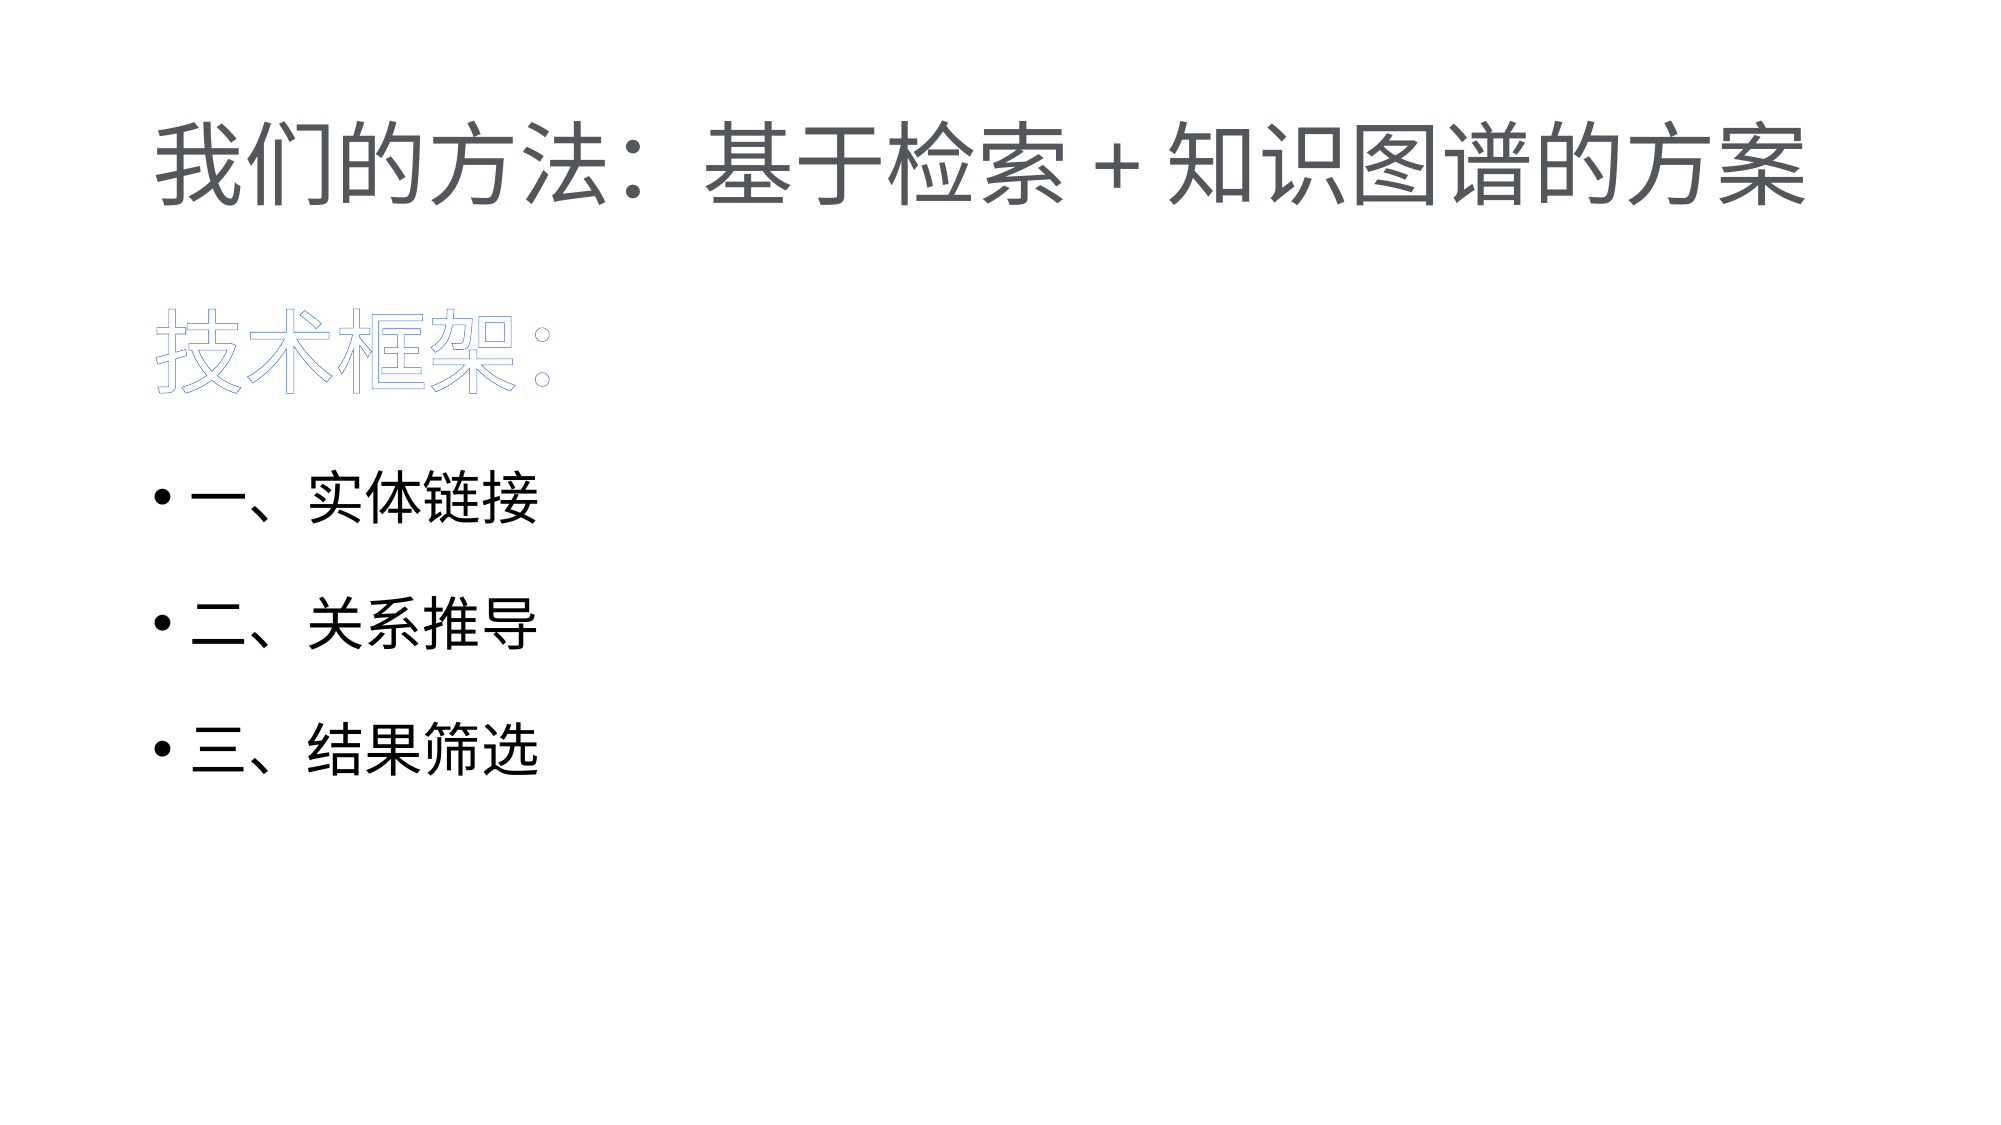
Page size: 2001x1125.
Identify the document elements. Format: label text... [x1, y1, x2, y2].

title 我们的方法：基于检索+知识图谱的方案 [137, 59, 1863, 278]
list 技术框架： 一、实体链接 二、关系推导 三、结果筛选 [137, 299, 1863, 1014]
